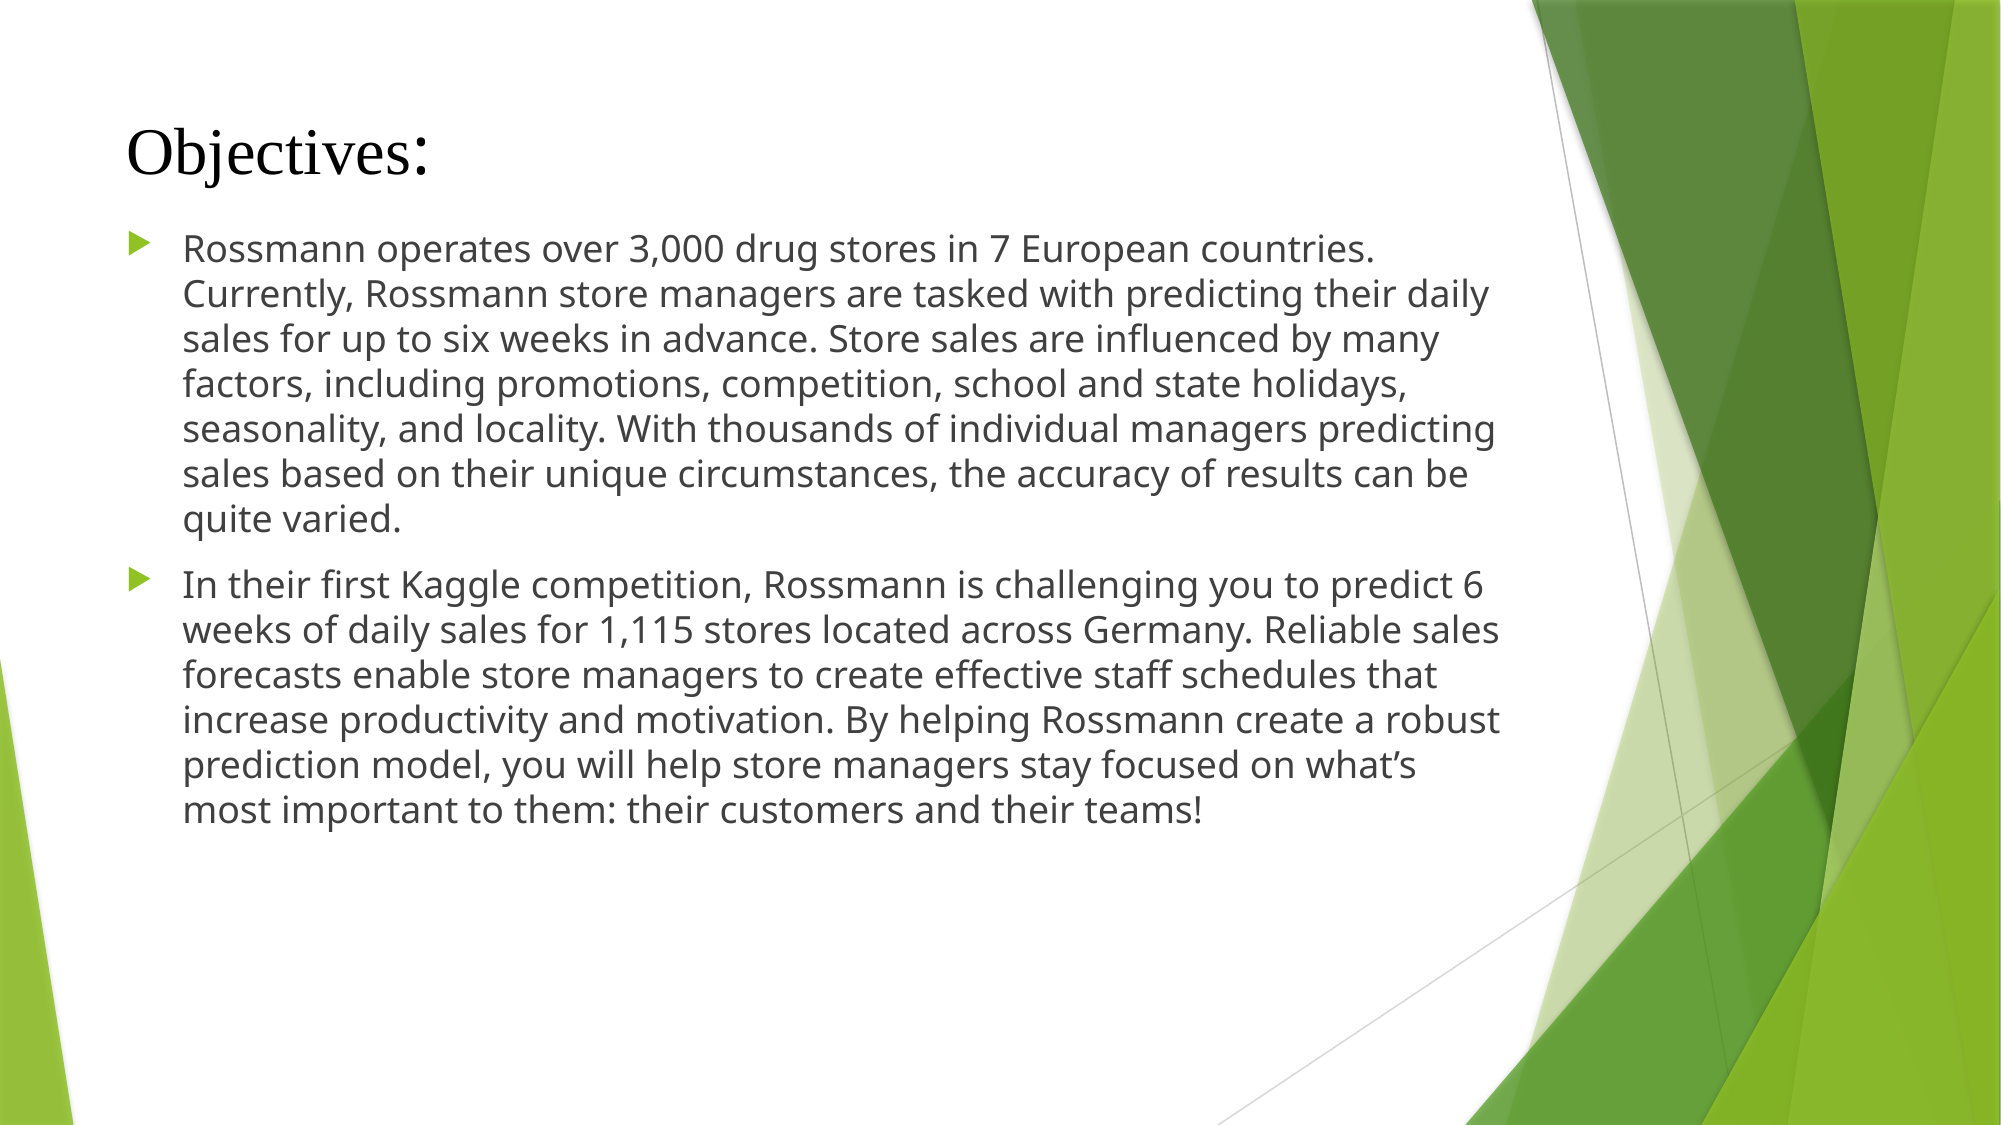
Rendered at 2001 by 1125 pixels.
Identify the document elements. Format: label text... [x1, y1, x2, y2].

list Rossmann operates over 3,000 drug stores in 7 European countries. Currently, Rossmann store managers are tasked with predicting their daily sales for up to six weeks in advance. Store sales are influenced by many factors, including promotions, competition, school and state holidays, seasonality, and locality. With thousands of individual managers predicting sales based on their unique circumstances, the accuracy of results can be quite varied. In their first Kaggle competition, Rossmann is challenging you to predict 6 weeks of daily sales for 1,115 stores located across Germany. Reliable sales forecasts enable store managers to create effective staff schedules that increase productivity and motivation. By helping Rossmann create a robust prediction model, you will help store managers stay focused on what’s most important to them: their customers and their teams! [111, 217, 1522, 1065]
title Objectives: [111, 99, 1522, 217]
